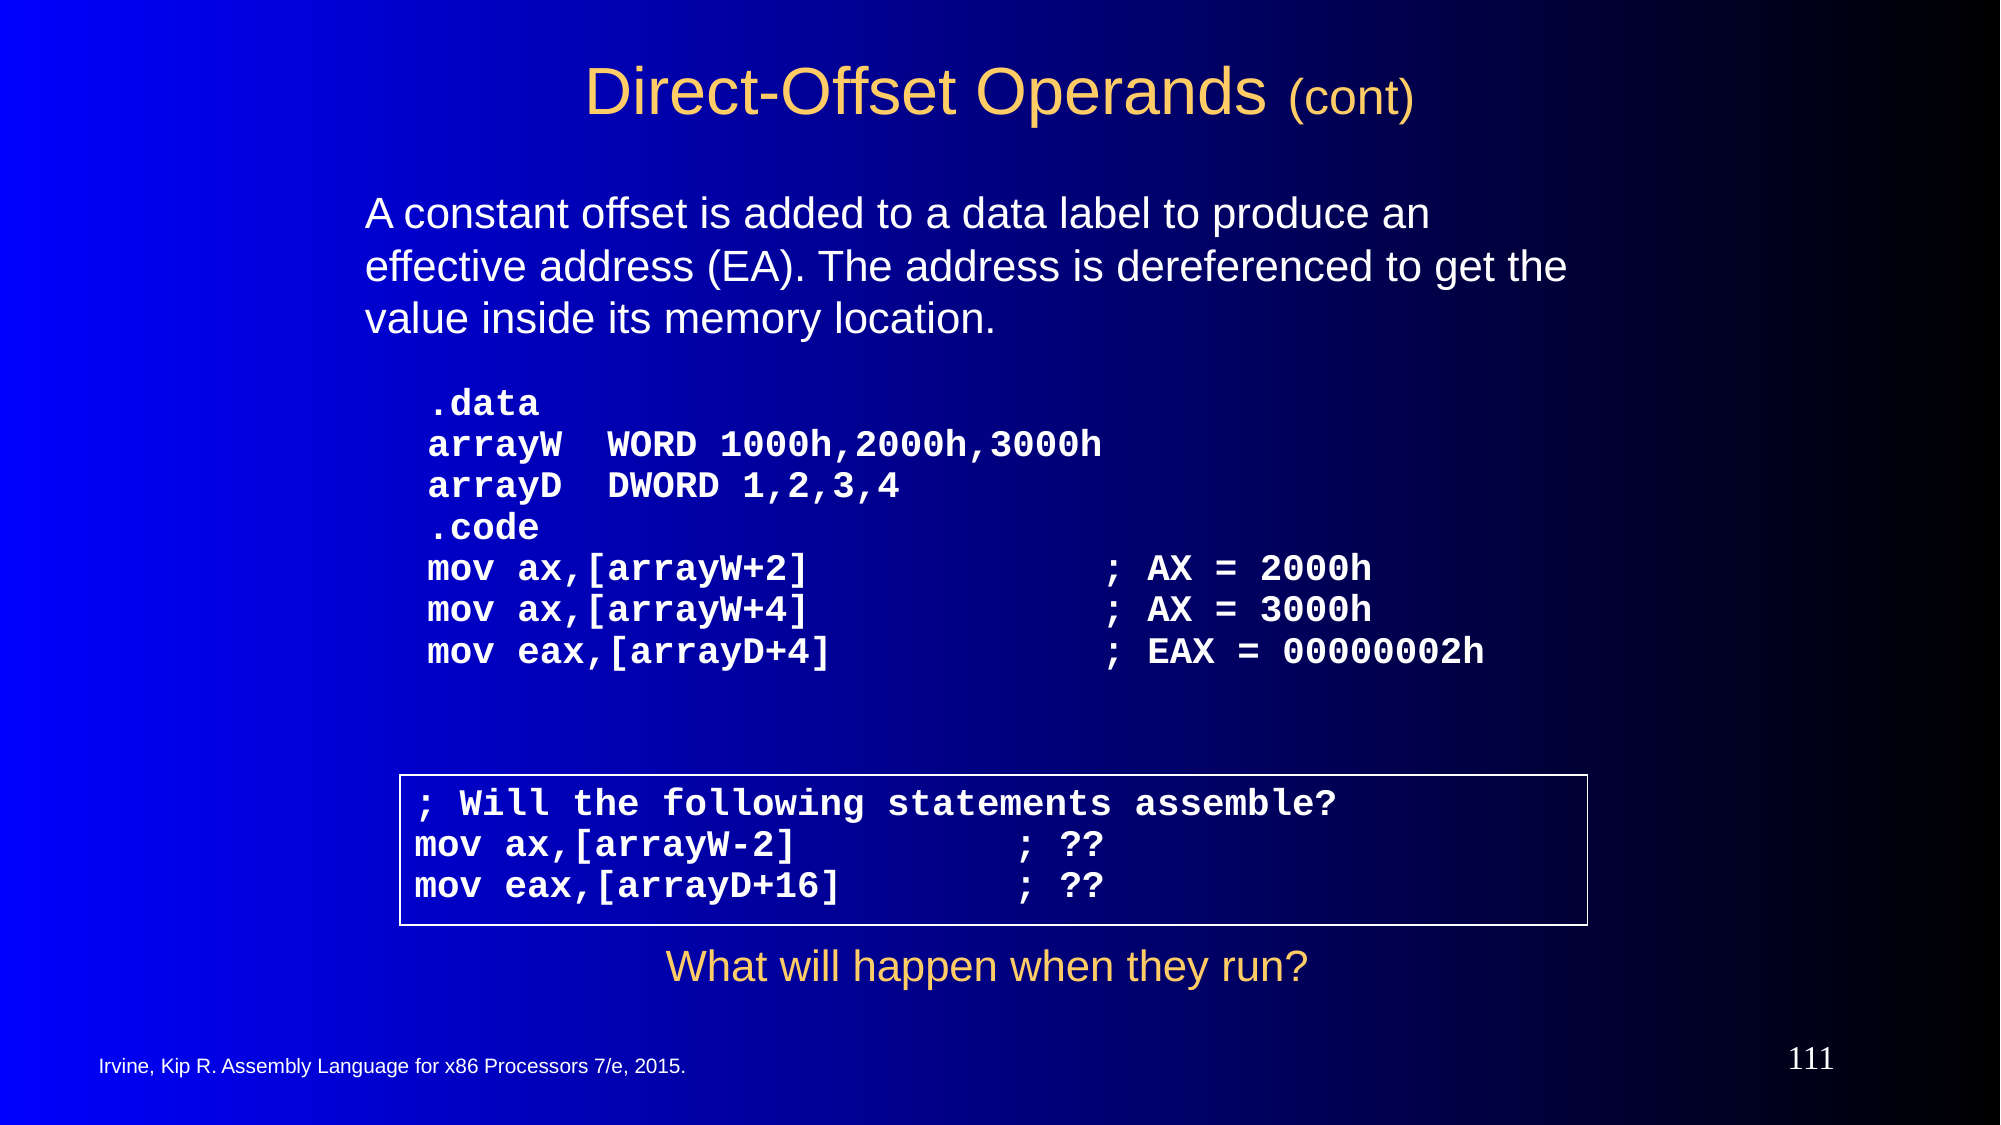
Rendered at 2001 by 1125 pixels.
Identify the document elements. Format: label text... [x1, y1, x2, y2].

text_box A constant offset is added to a data label to produce an effective address (EA). The address is dereferenced to get the value inside its memory location. [349, 162, 1613, 365]
text_box .data arrayW WORD 1000h,2000h,3000h arrayD DWORD 1,2,3,4 .code mov ax,[arrayW+2] ; AX = 2000h mov ax,[arrayW+4] ; AX = 3000h mov eax,[arrayD+4] ; EAX = 00000002h [412, 375, 1538, 725]
text_box What will happen when they run? [399, 915, 1575, 1013]
text_box ; Will the following statements assemble? mov ax,[arrayW-2] ; ?? mov eax,[arrayD+16] ; ?? [399, 774, 1588, 925]
footer Irvine, Kip R. Assembly Language for x86 Processors 7/e, 2015. [83, 1040, 1034, 1091]
title Direct-Offset Operands (cont) [150, 37, 1850, 138]
slide_number 111 [1633, 1025, 1850, 1088]
